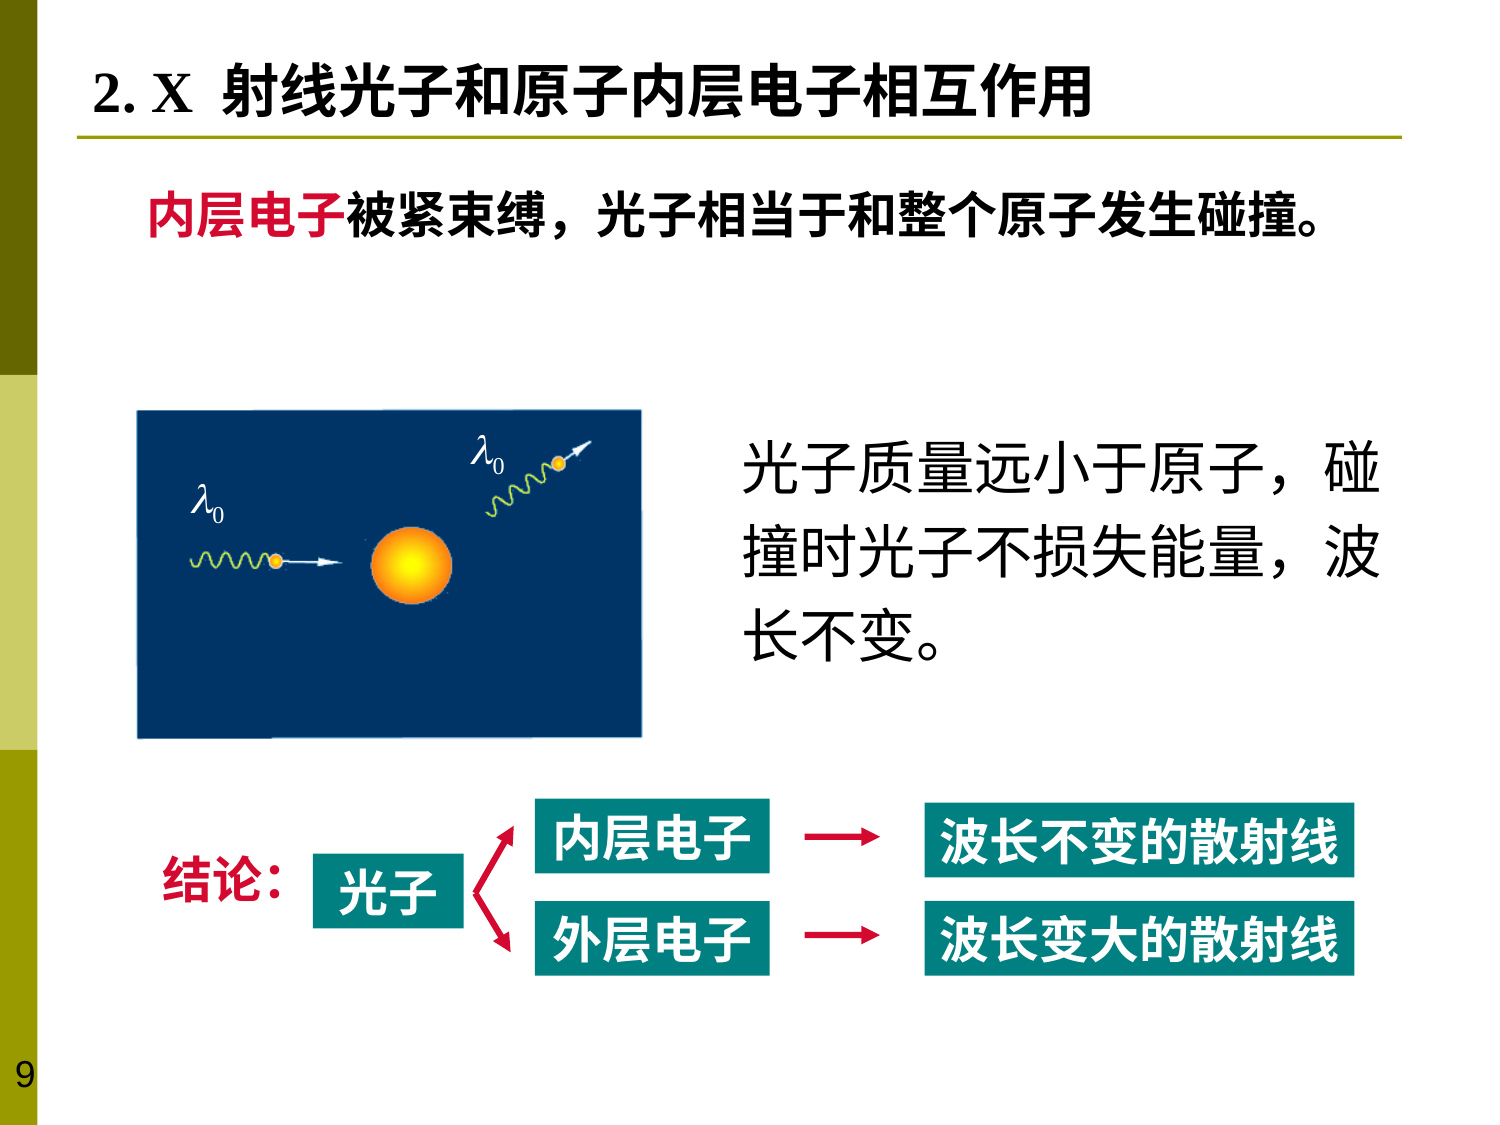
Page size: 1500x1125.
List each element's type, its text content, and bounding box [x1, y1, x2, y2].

text_box 光子质量远小于原子，碰撞时光子不损失能量，波长不变。 [726, 410, 1412, 677]
text_box 内层电子被紧束缚，光子相当于和整个原子发生碰撞。 [132, 175, 1362, 251]
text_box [135, 408, 644, 740]
text_box 2. X 射线光子和原子内层电子相互作用 [78, 46, 1111, 132]
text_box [804, 802, 1356, 977]
slide_number 9 [0, 1042, 350, 1103]
text_box 结论： [148, 841, 307, 917]
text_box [454, 415, 555, 514]
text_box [312, 798, 770, 977]
